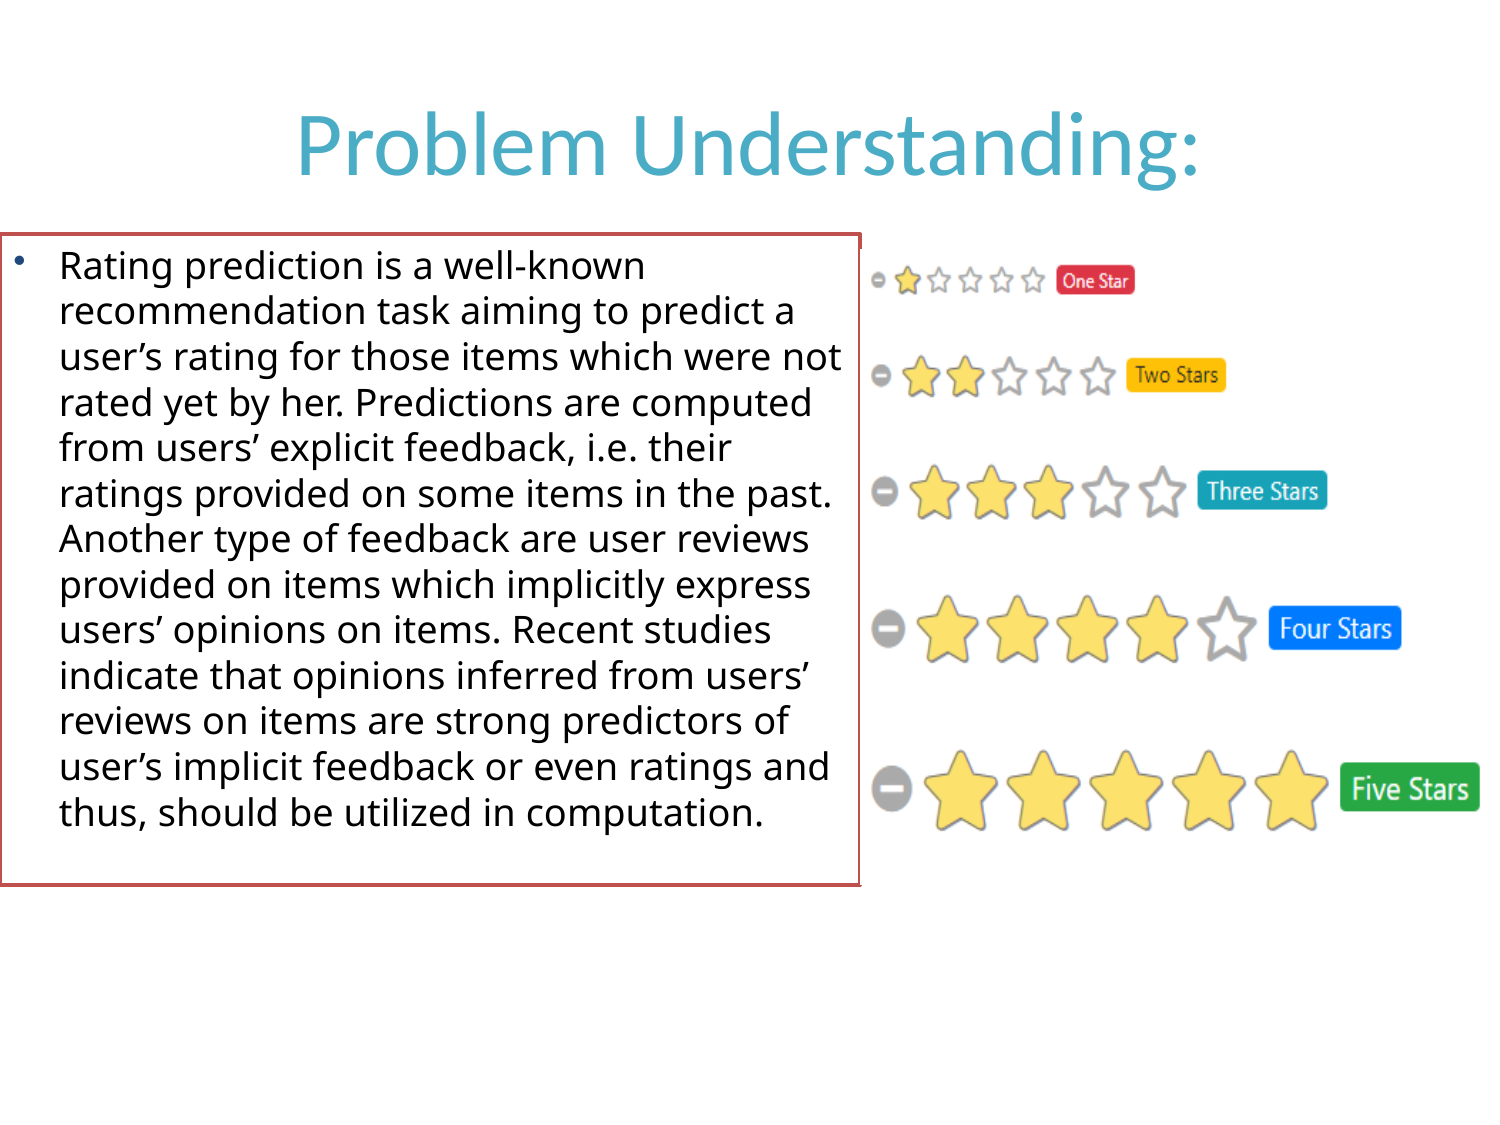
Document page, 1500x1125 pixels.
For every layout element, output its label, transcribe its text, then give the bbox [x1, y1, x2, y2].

text_box Rating prediction is a well-known recommendation task aiming to predict a user’s rating for those items which were not rated yet by her. Predictions are computed from users’ explicit feedback, i.e. their ratings provided on some items in the past. Another type of feedback are user reviews provided on items which implicitly express users’ opinions on items. Recent studies indicate that opinions inferred from users’ reviews on items are strong predictors of user’s implicit feedback or even ratings and thus, should be utilized in computation. [0, 232, 862, 887]
picture [859, 249, 1500, 886]
title Problem Understanding: [75, 45, 1425, 233]
